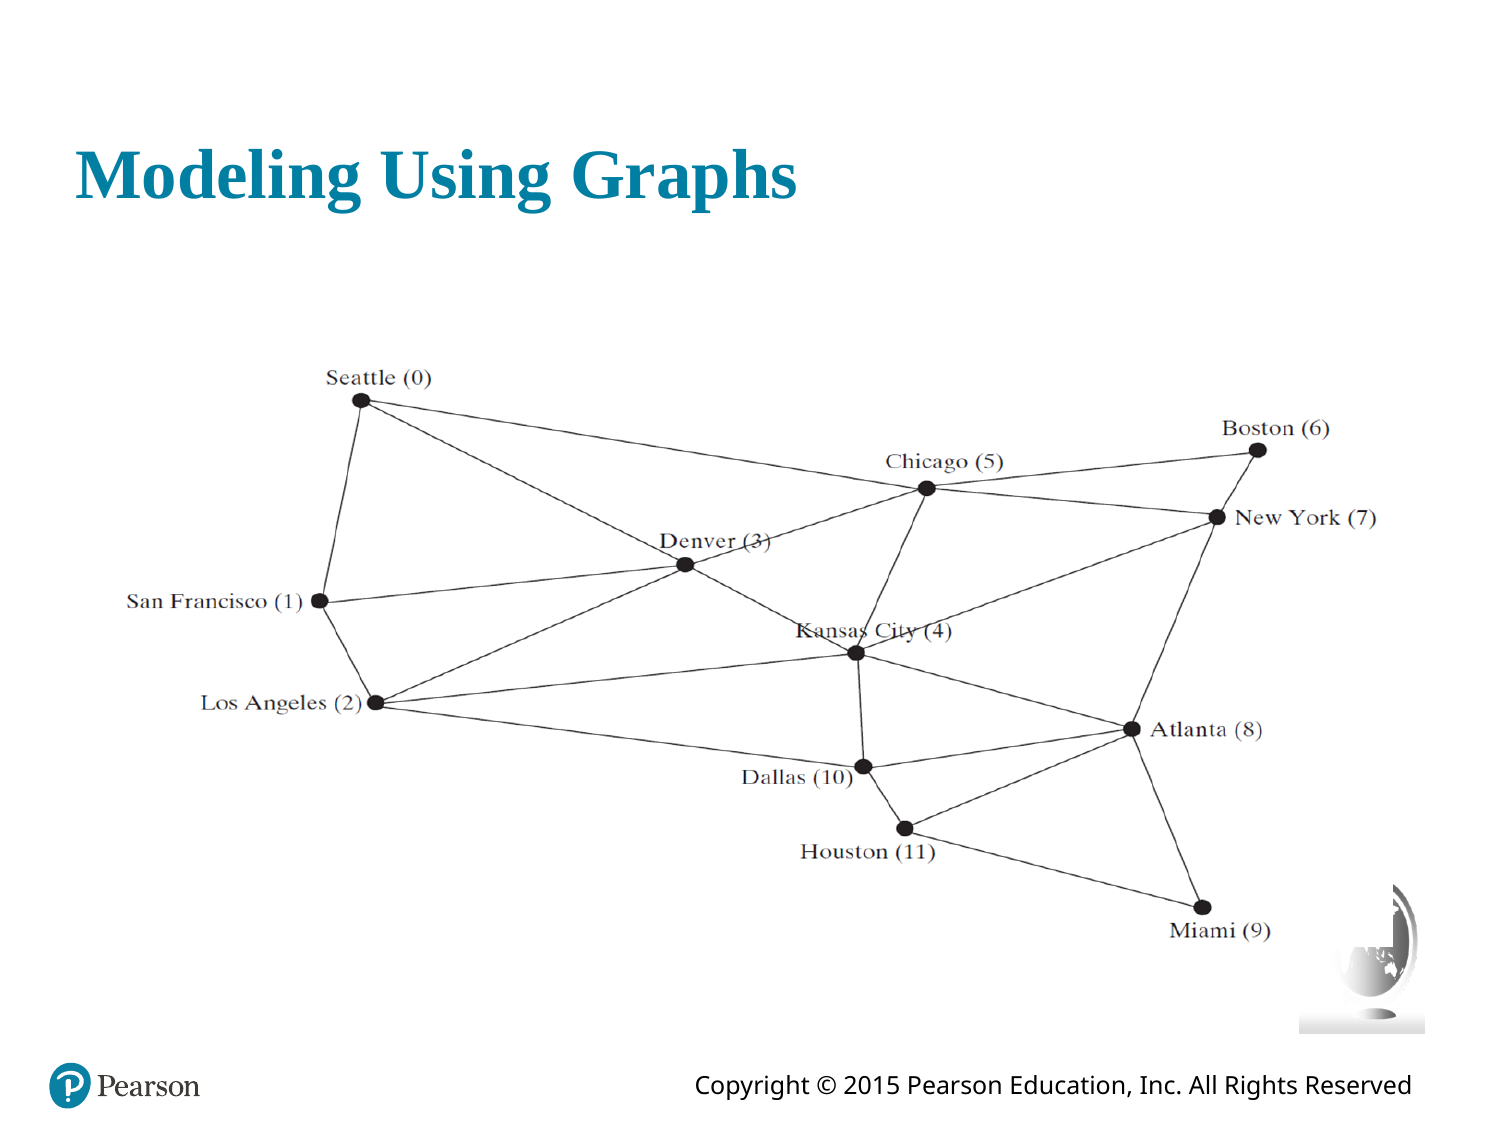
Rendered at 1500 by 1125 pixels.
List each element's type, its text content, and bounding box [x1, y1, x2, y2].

picture [106, 349, 1425, 1034]
title Modeling Using Graphs [75, 35, 1425, 213]
